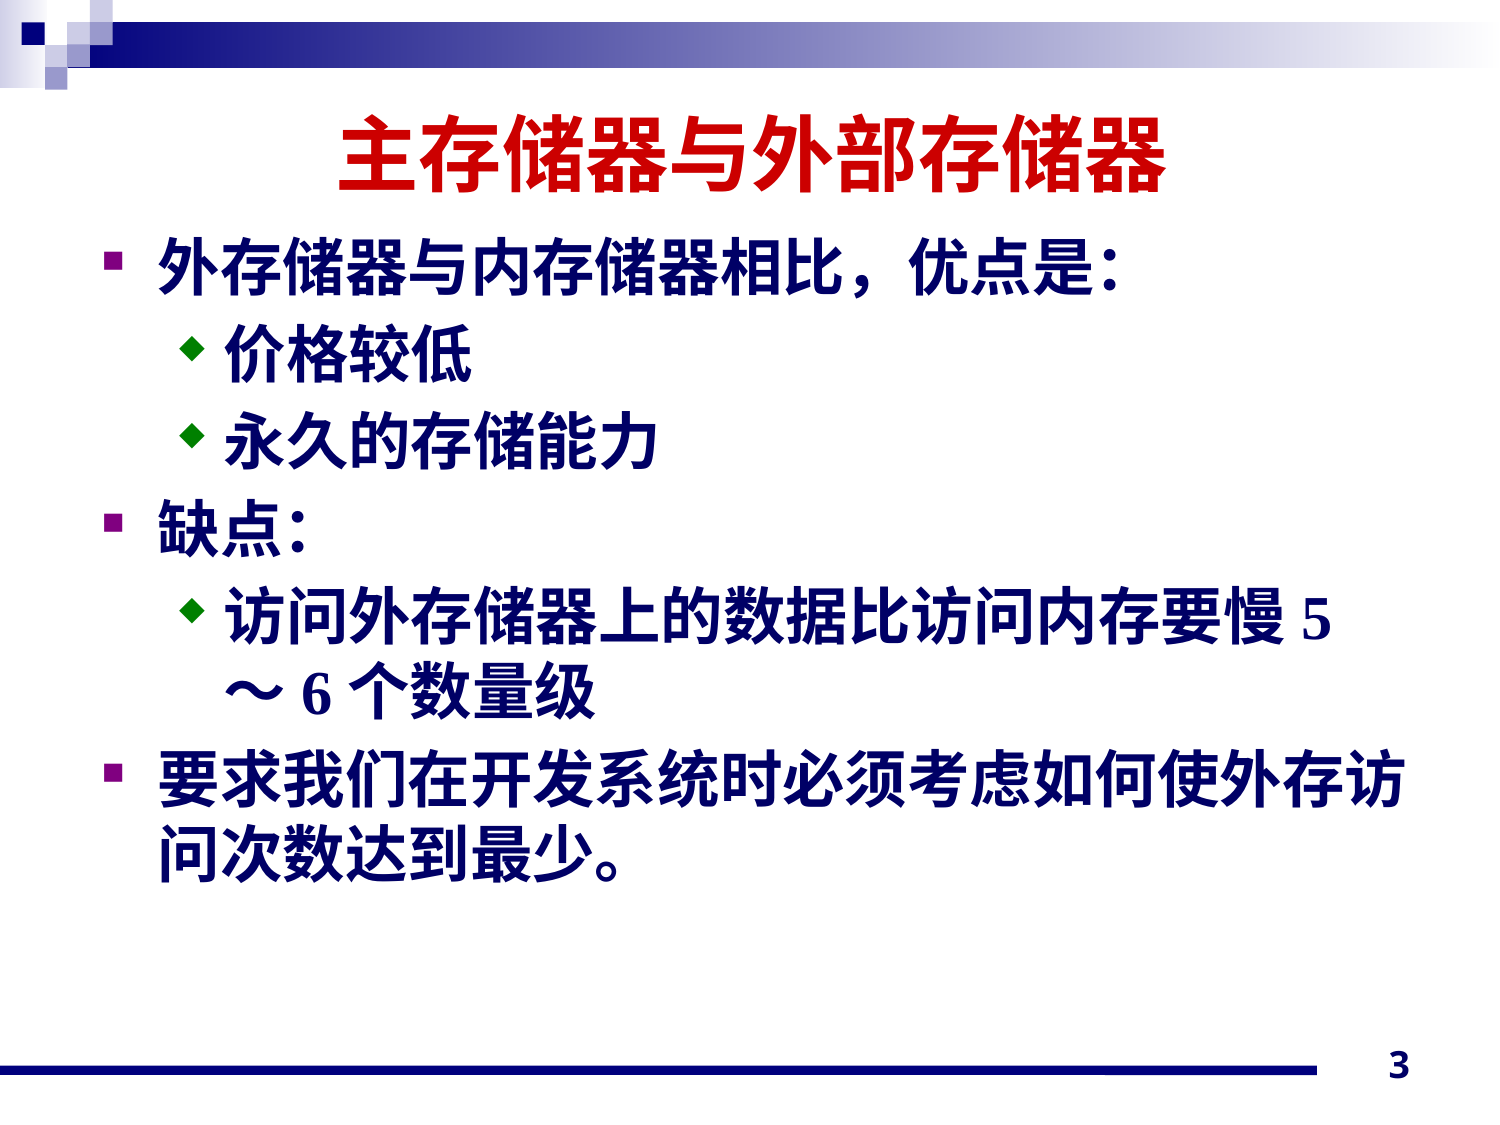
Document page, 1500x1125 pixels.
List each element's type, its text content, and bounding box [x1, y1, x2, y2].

slide_number 3 [1074, 1025, 1425, 1100]
title 主存储器与外部存储器 [76, 78, 1427, 226]
list 外存储器与内存储器相比，优点是： 价格较低 永久的存储能力 缺点： 访问外存储器上的数据比访问内存要慢5～6个数量级 要求我们在开发系统时必须考虑如何使外存访问次数达到最少。 [86, 220, 1424, 1053]
